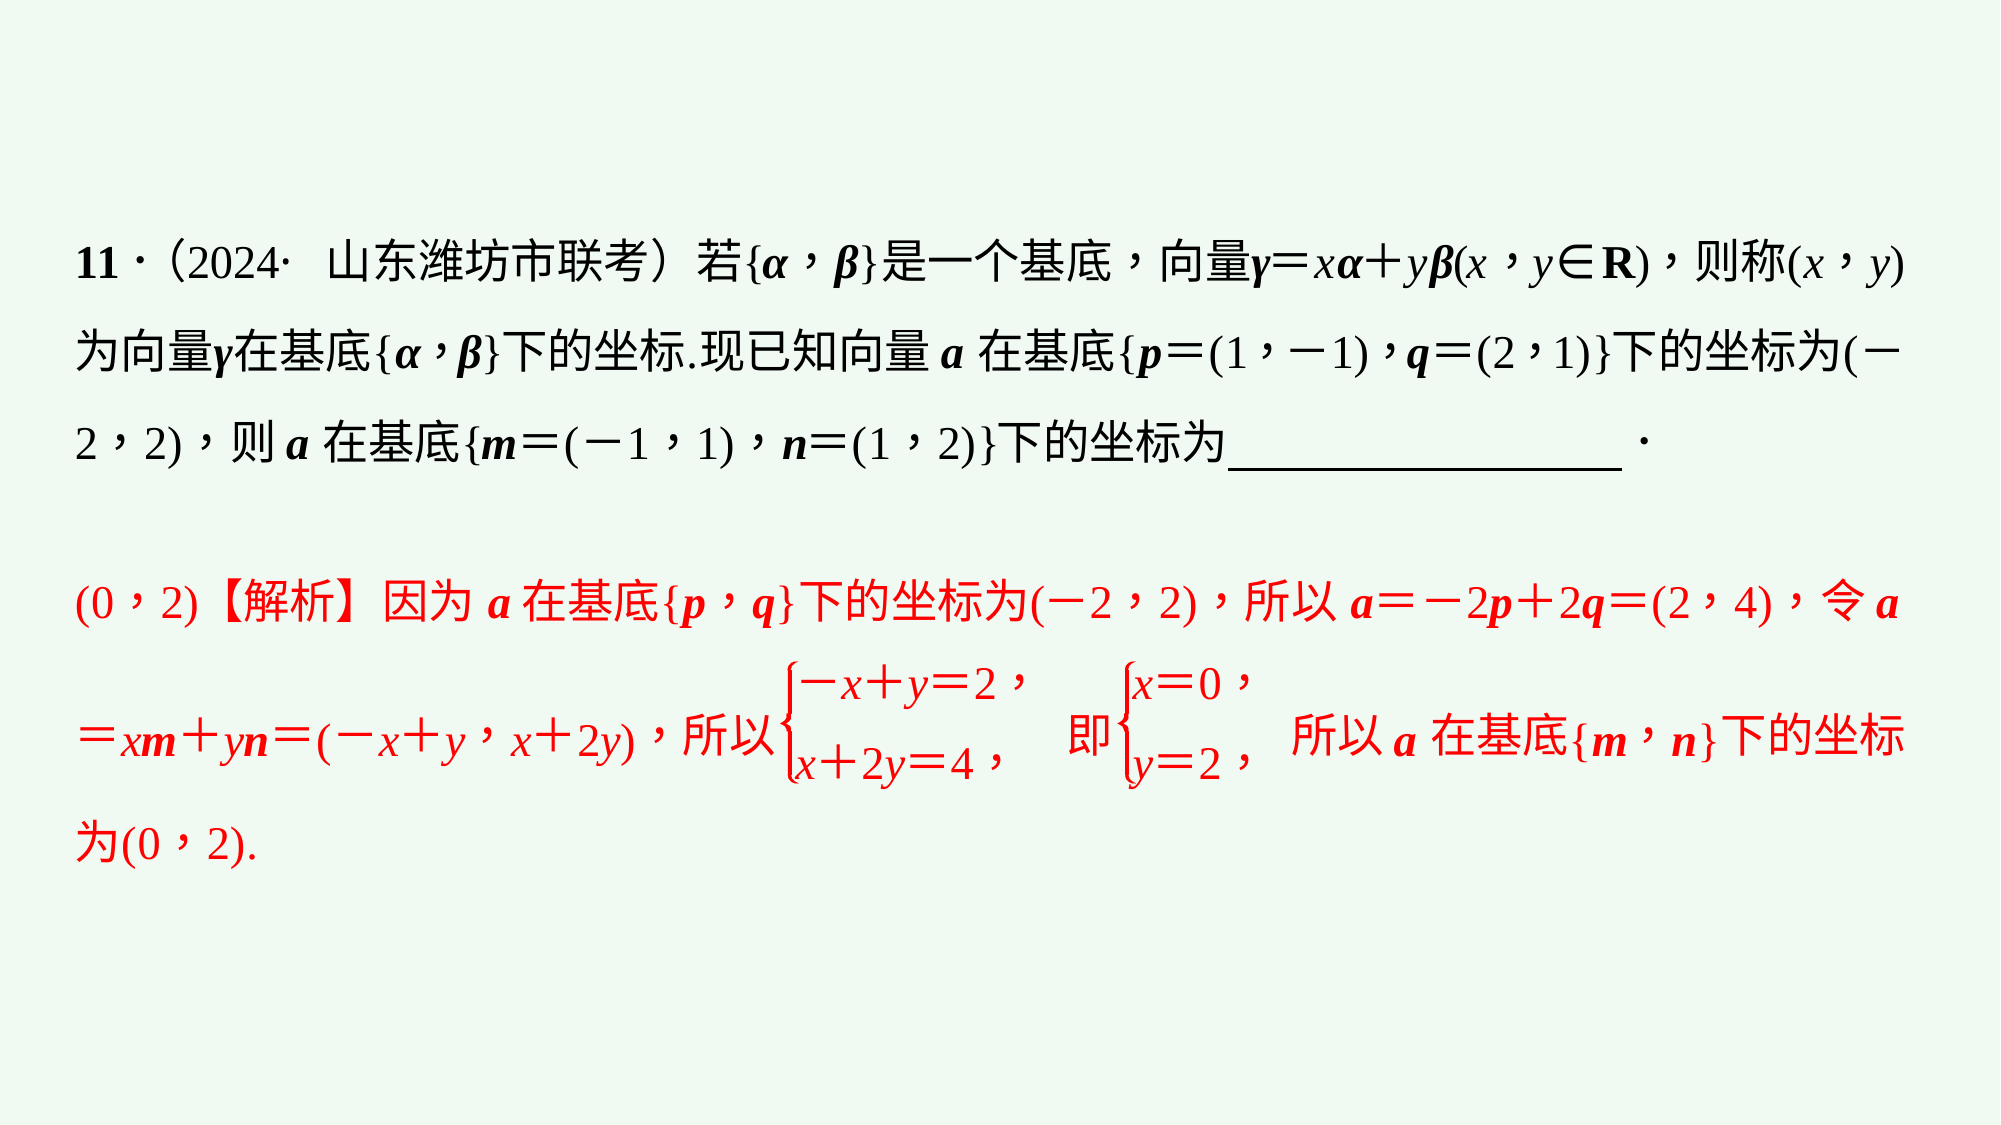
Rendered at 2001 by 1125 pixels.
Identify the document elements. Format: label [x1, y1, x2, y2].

text_box [74, 611, 1907, 967]
text_box [74, 230, 1907, 611]
